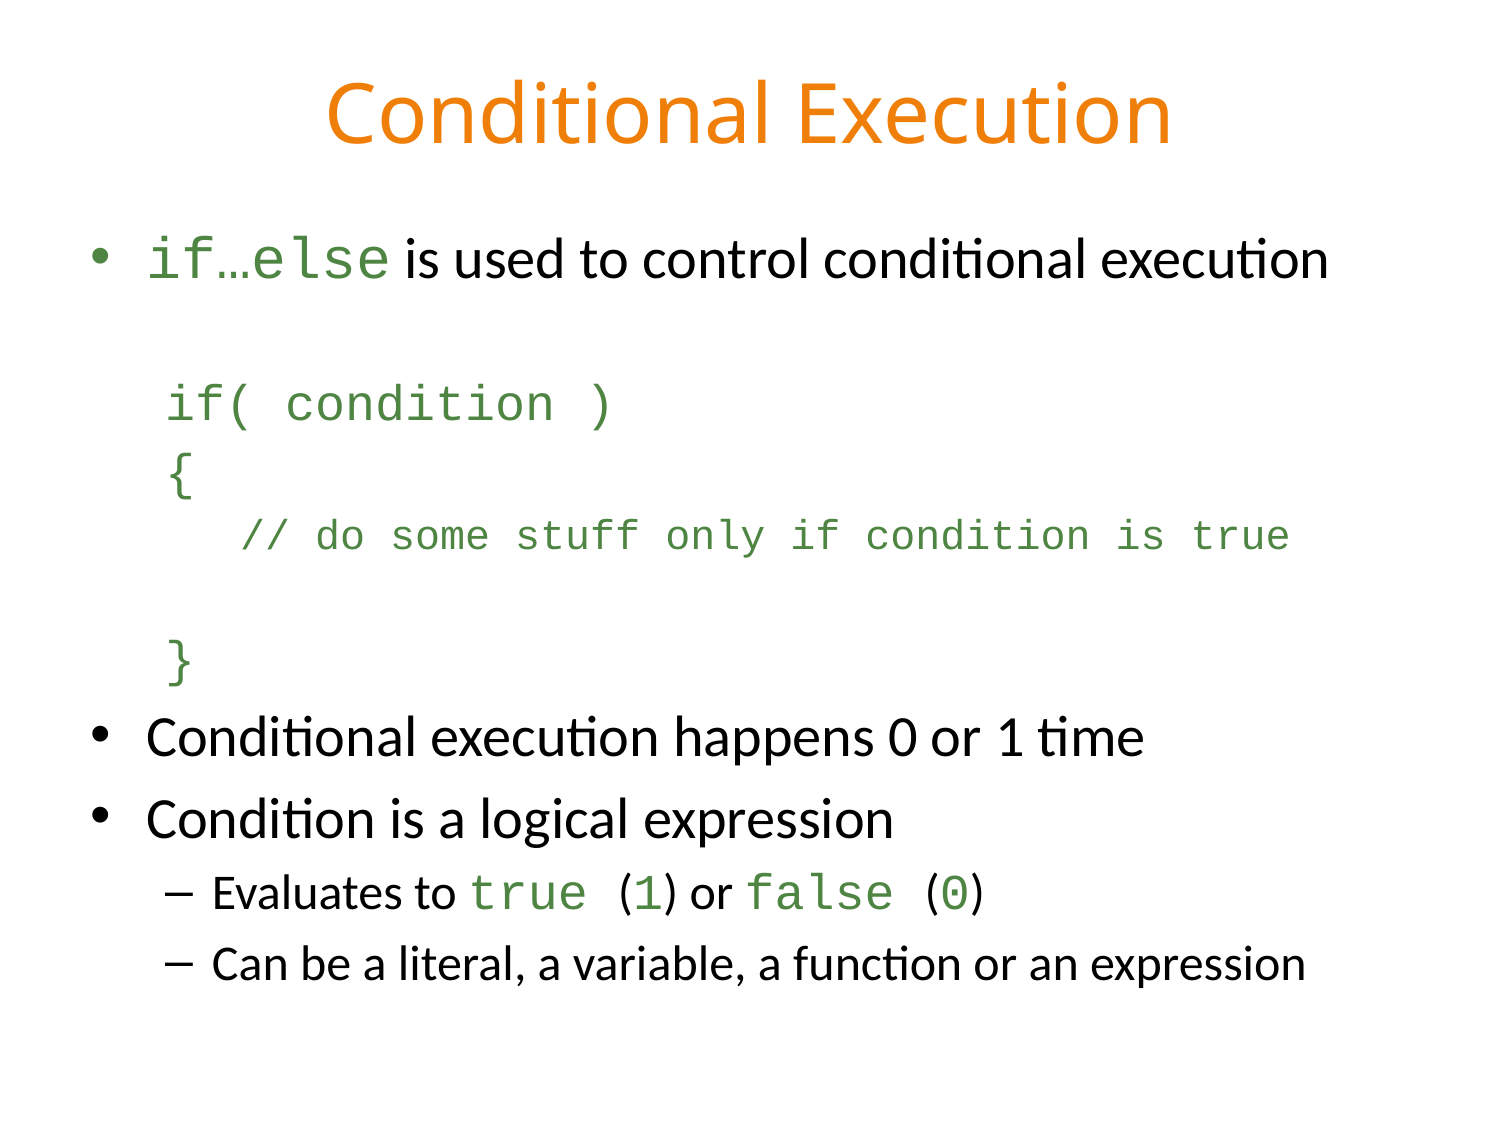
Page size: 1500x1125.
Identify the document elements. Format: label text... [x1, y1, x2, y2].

list if…else is used to control conditional execution if( condition ) { // do some stuff only if condition is true } Conditional execution happens 0 or 1 time Condition is a logical expression Evaluates to true (1) or false (0) Can be a literal, a variable, a function or an expression [74, 212, 1426, 1006]
title Conditional Execution [74, 44, 1426, 176]
